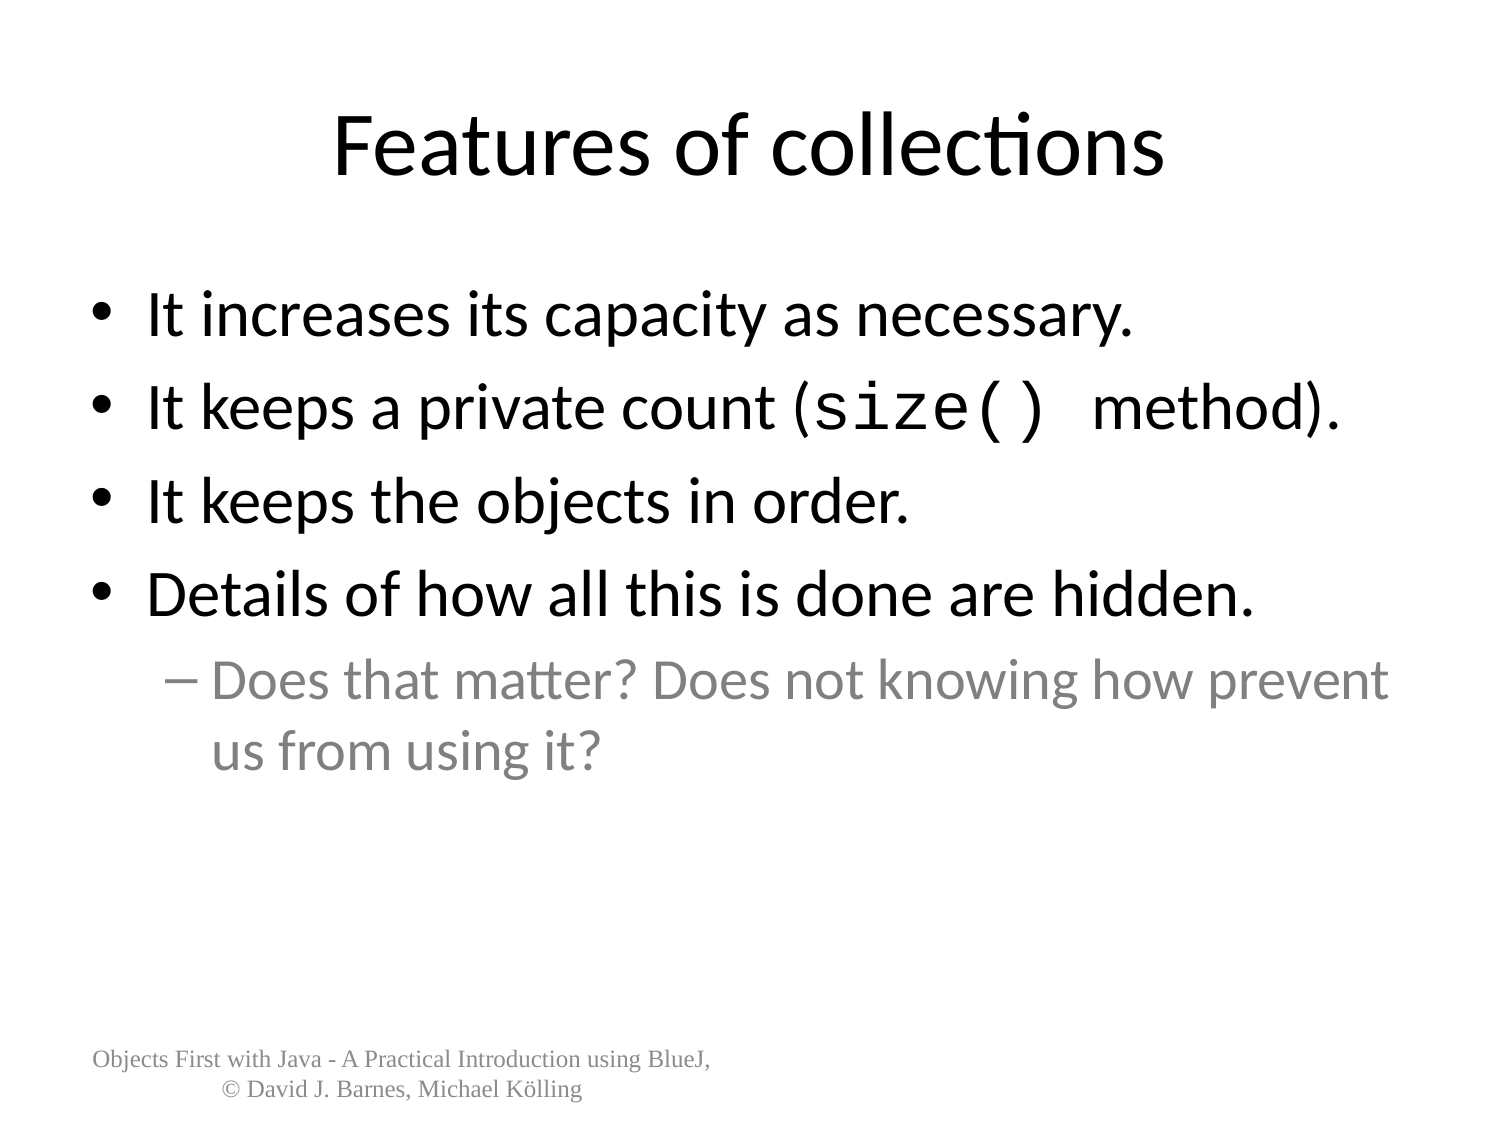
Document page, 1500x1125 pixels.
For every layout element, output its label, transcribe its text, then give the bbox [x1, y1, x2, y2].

title Features of collections [75, 45, 1425, 233]
list It increases its capacity as necessary. It keeps a private count (size() method). It keeps the objects in order. Details of how all this is done are hidden. Does that matter? Does not knowing how prevent us from using it? [75, 262, 1425, 1005]
footer Objects First with Java - A Practical Introduction using BlueJ, © David J. Barnes, Michael Kölling [75, 1042, 730, 1103]
